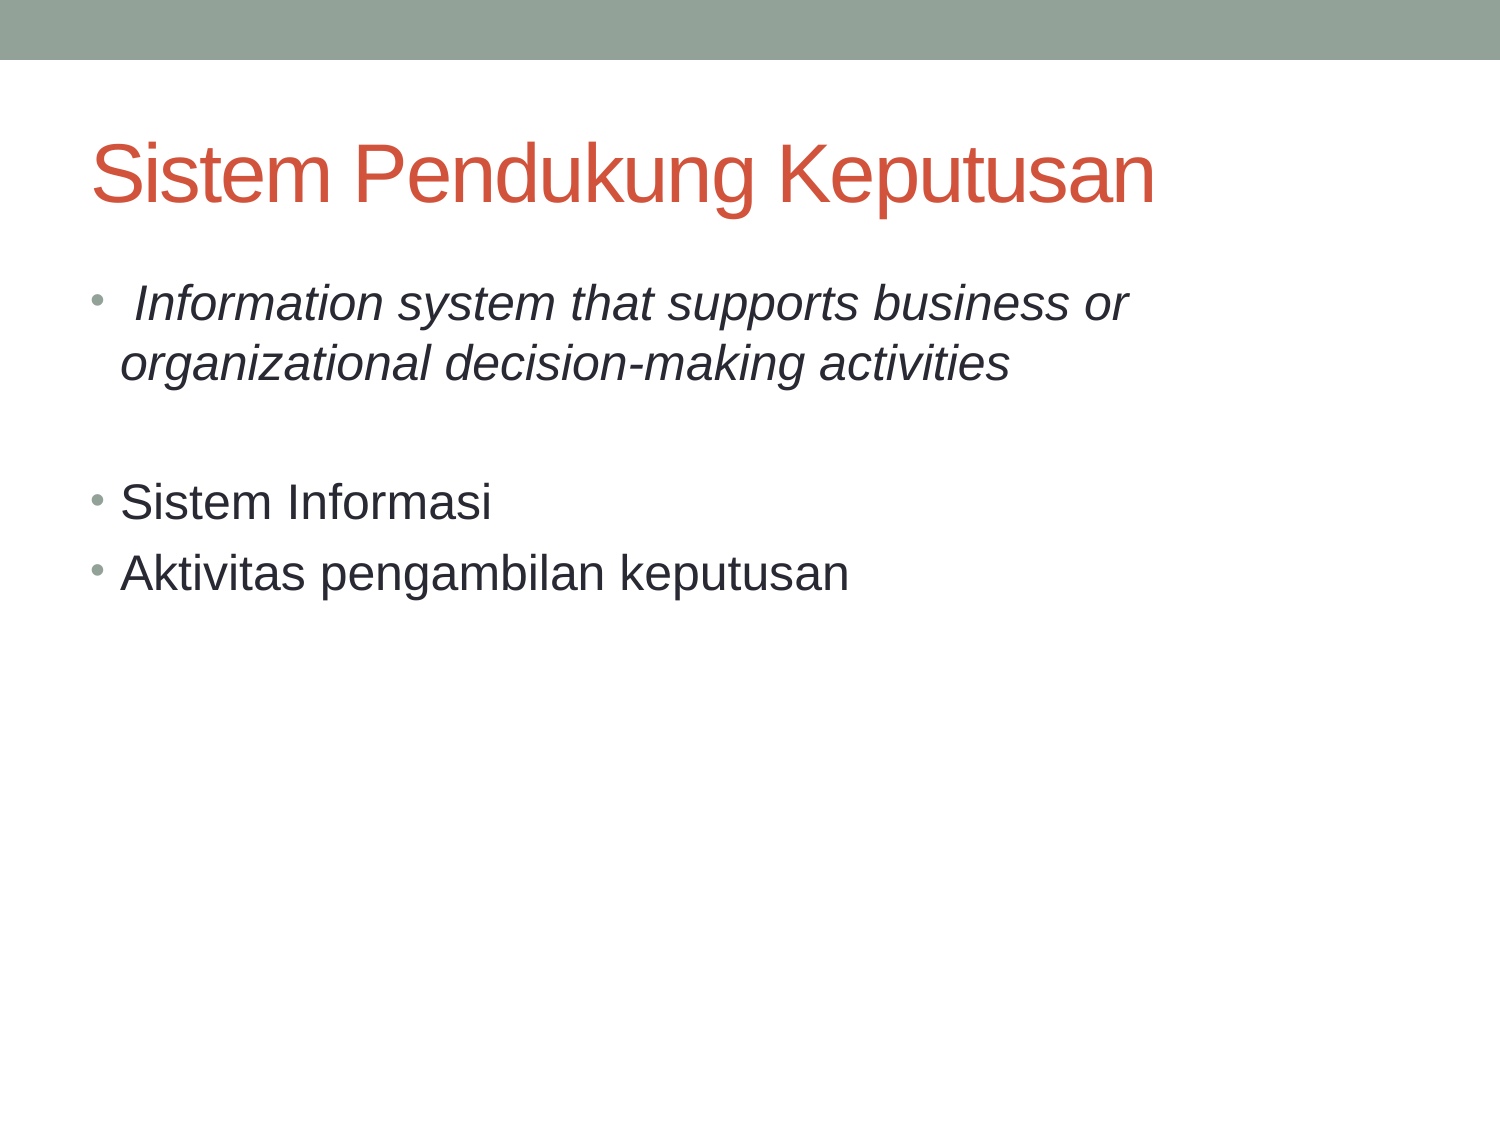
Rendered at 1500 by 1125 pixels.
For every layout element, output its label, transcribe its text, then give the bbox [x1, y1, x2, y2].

title Sistem Pendukung Keputusan [75, 87, 1425, 250]
list Information system that supports business or organizational decision-making activities Sistem Informasi Aktivitas pengambilan keputusan [75, 262, 1425, 1063]
